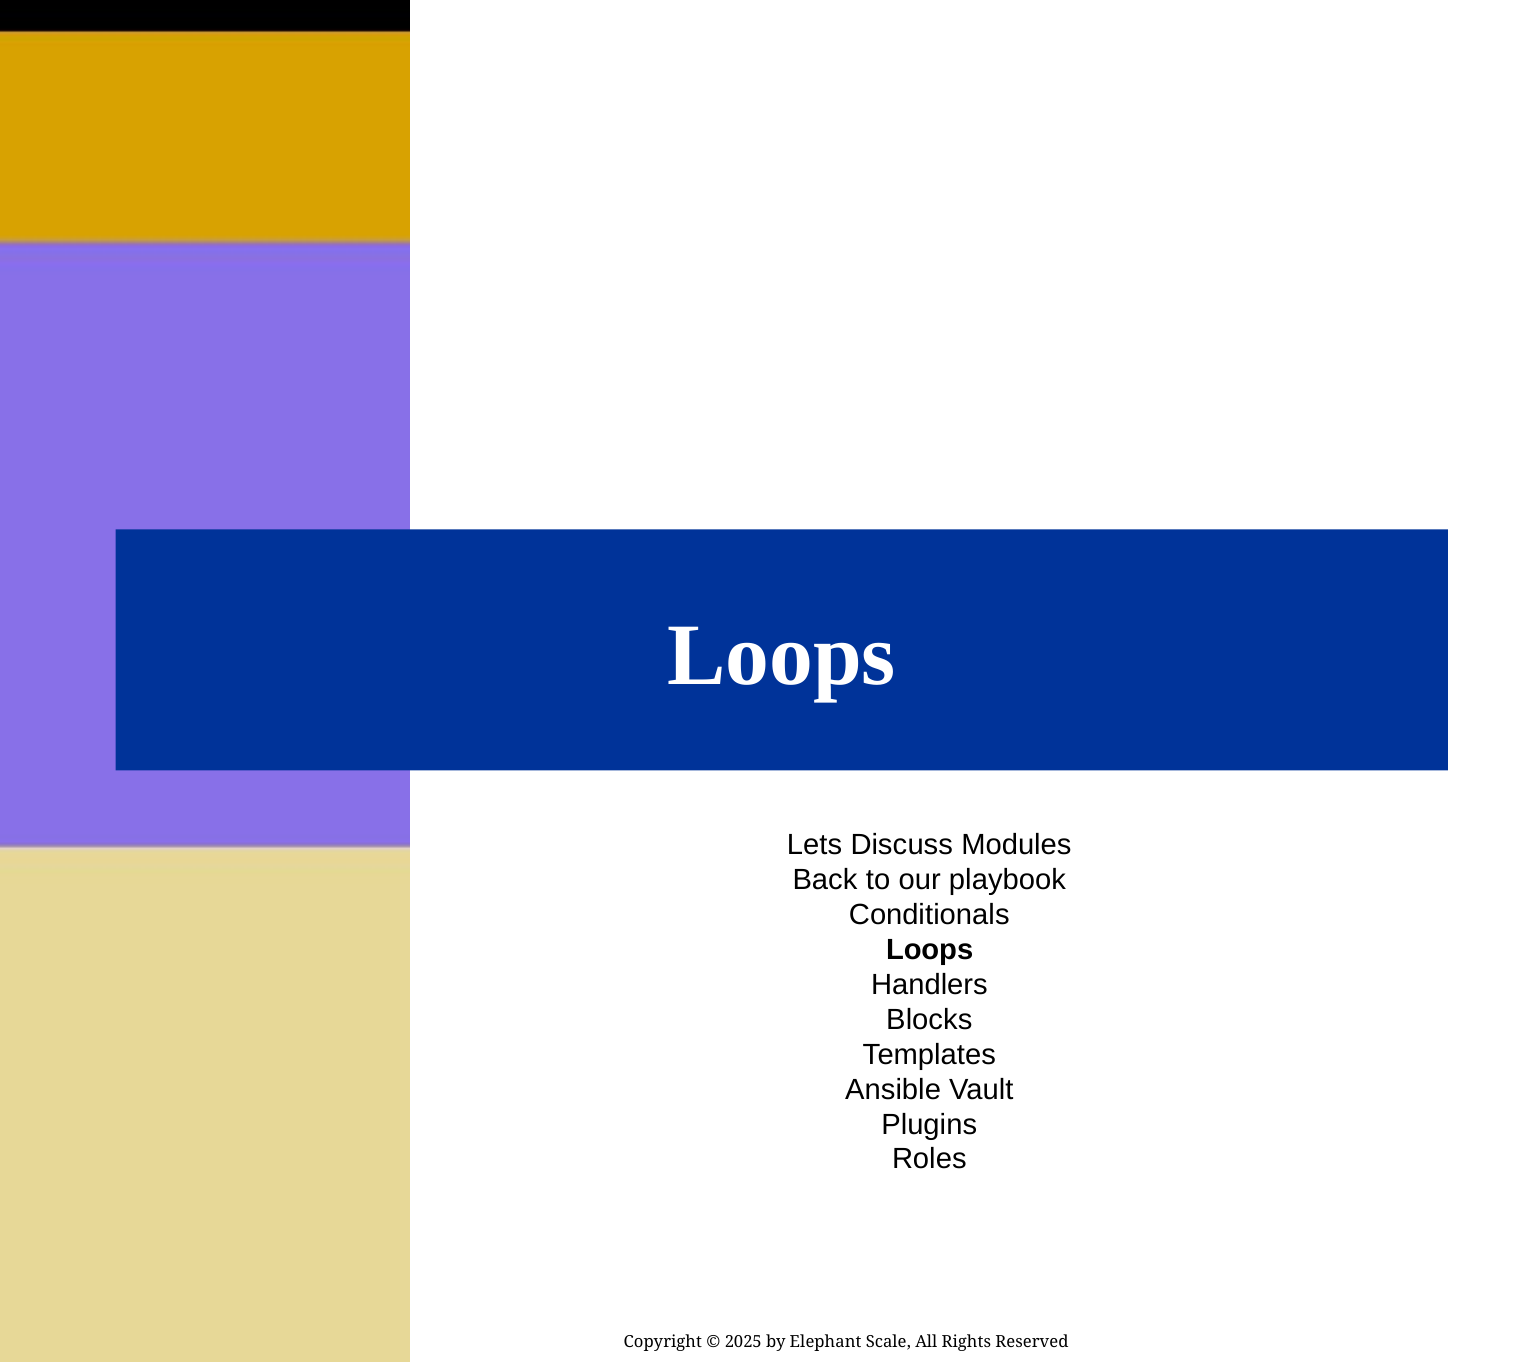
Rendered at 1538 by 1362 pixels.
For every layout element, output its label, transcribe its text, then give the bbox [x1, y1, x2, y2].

picture [0, 0, 410, 1362]
text_box Copyright © 2025 by Elephant Scale, All Rights Reserved [608, 1322, 1085, 1358]
title Loops [115, 529, 1449, 771]
subtitle Lets Discuss Modules Back to our playbook Conditionals Loops Handlers Blocks Templates Ansible Vault Plugins Roles [409, 817, 1450, 884]
